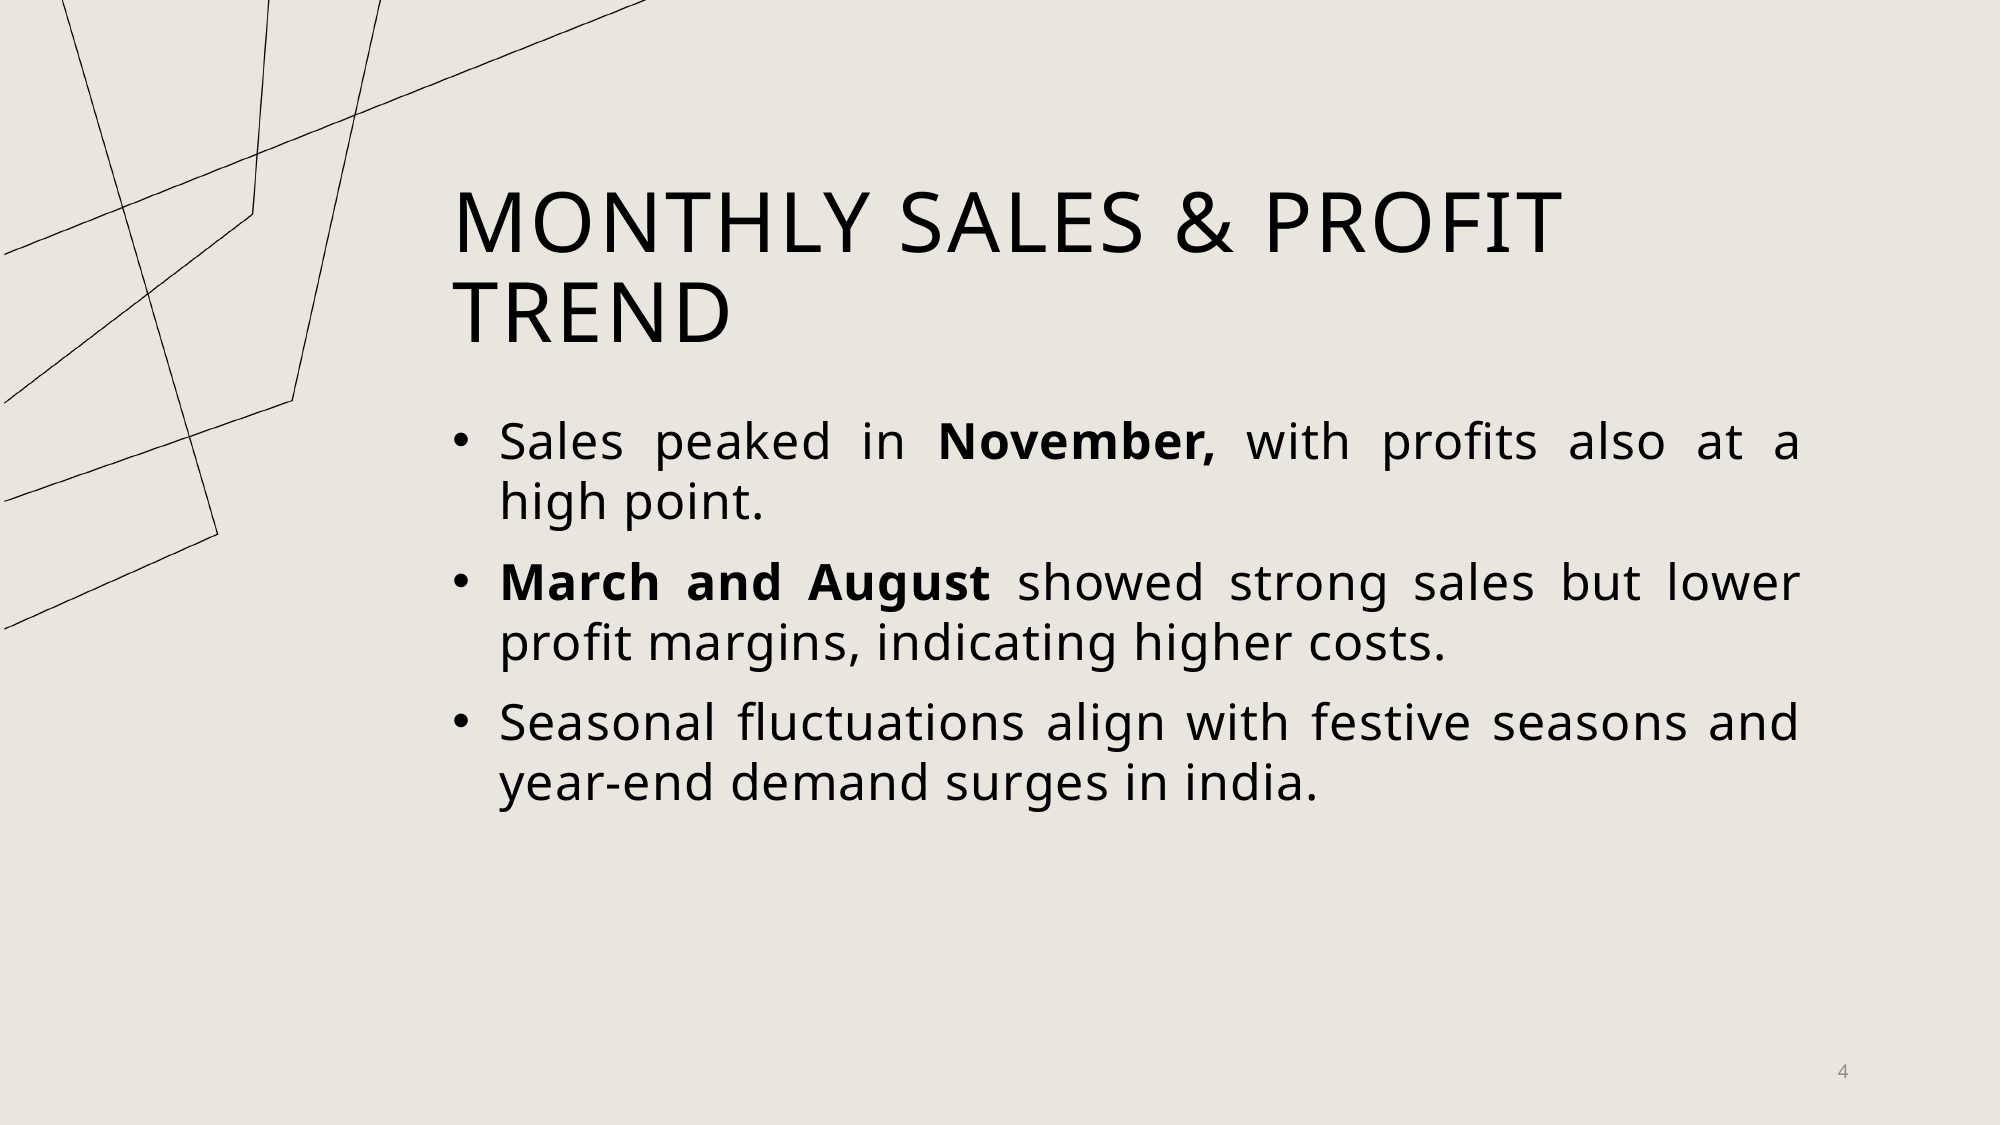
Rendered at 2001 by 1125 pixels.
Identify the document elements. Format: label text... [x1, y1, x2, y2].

picture [4, 0, 676, 642]
title Monthly sales & profit trend [437, 75, 1819, 368]
slide_number 4 [1701, 1042, 1864, 1103]
list Sales peaked in November, with profits also at a high point. March and August showed strong sales but lower profit margins, indicating higher costs. Seasonal fluctuations align with festive seasons and year-end demand surges in india. [437, 409, 1819, 957]
